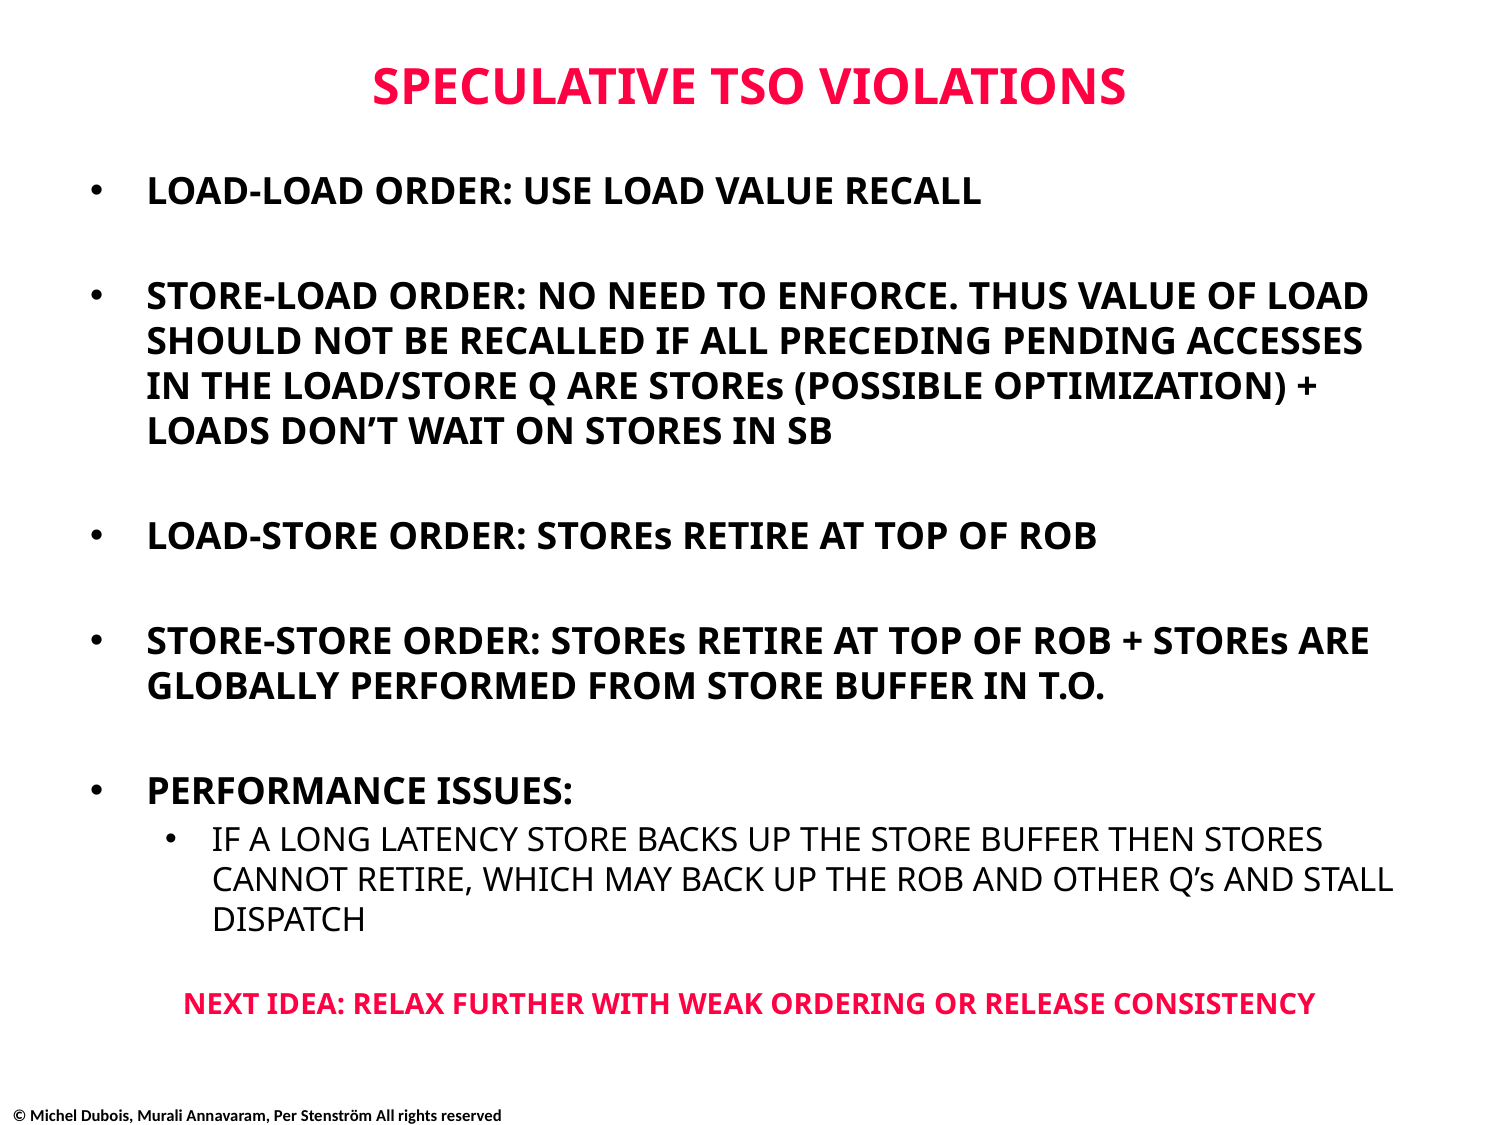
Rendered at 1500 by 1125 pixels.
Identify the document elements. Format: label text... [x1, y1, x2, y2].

title SPECULATIVE TSO VIOLATIONS [74, 9, 1426, 159]
list LOAD-LOAD ORDER: USE LOAD VALUE RECALL STORE-LOAD ORDER: NO NEED TO ENFORCE. THUS VALUE OF LOAD SHOULD NOT BE RECALLED IF ALL PRECEDING PENDING ACCESSES IN THE LOAD/STORE Q ARE STOREs (POSSIBLE OPTIMIZATION) + LOADS DON’T WAIT ON STORES IN SB LOAD-STORE ORDER: STOREs RETIRE AT TOP OF ROB STORE-STORE ORDER: STOREs RETIRE AT TOP OF ROB + STOREs ARE GLOBALLY PERFORMED FROM STORE BUFFER IN T.O. PERFORMANCE ISSUES: IF A LONG LATENCY STORE BACKS UP THE STORE BUFFER THEN STORES CANNOT RETIRE, WHICH MAY BACK UP THE ROB AND OTHER Q’s AND STALL DISPATCH NEXT IDEA: RELAX FURTHER WITH WEAK ORDERING OR RELEASE CONSISTENCY [74, 159, 1426, 1043]
